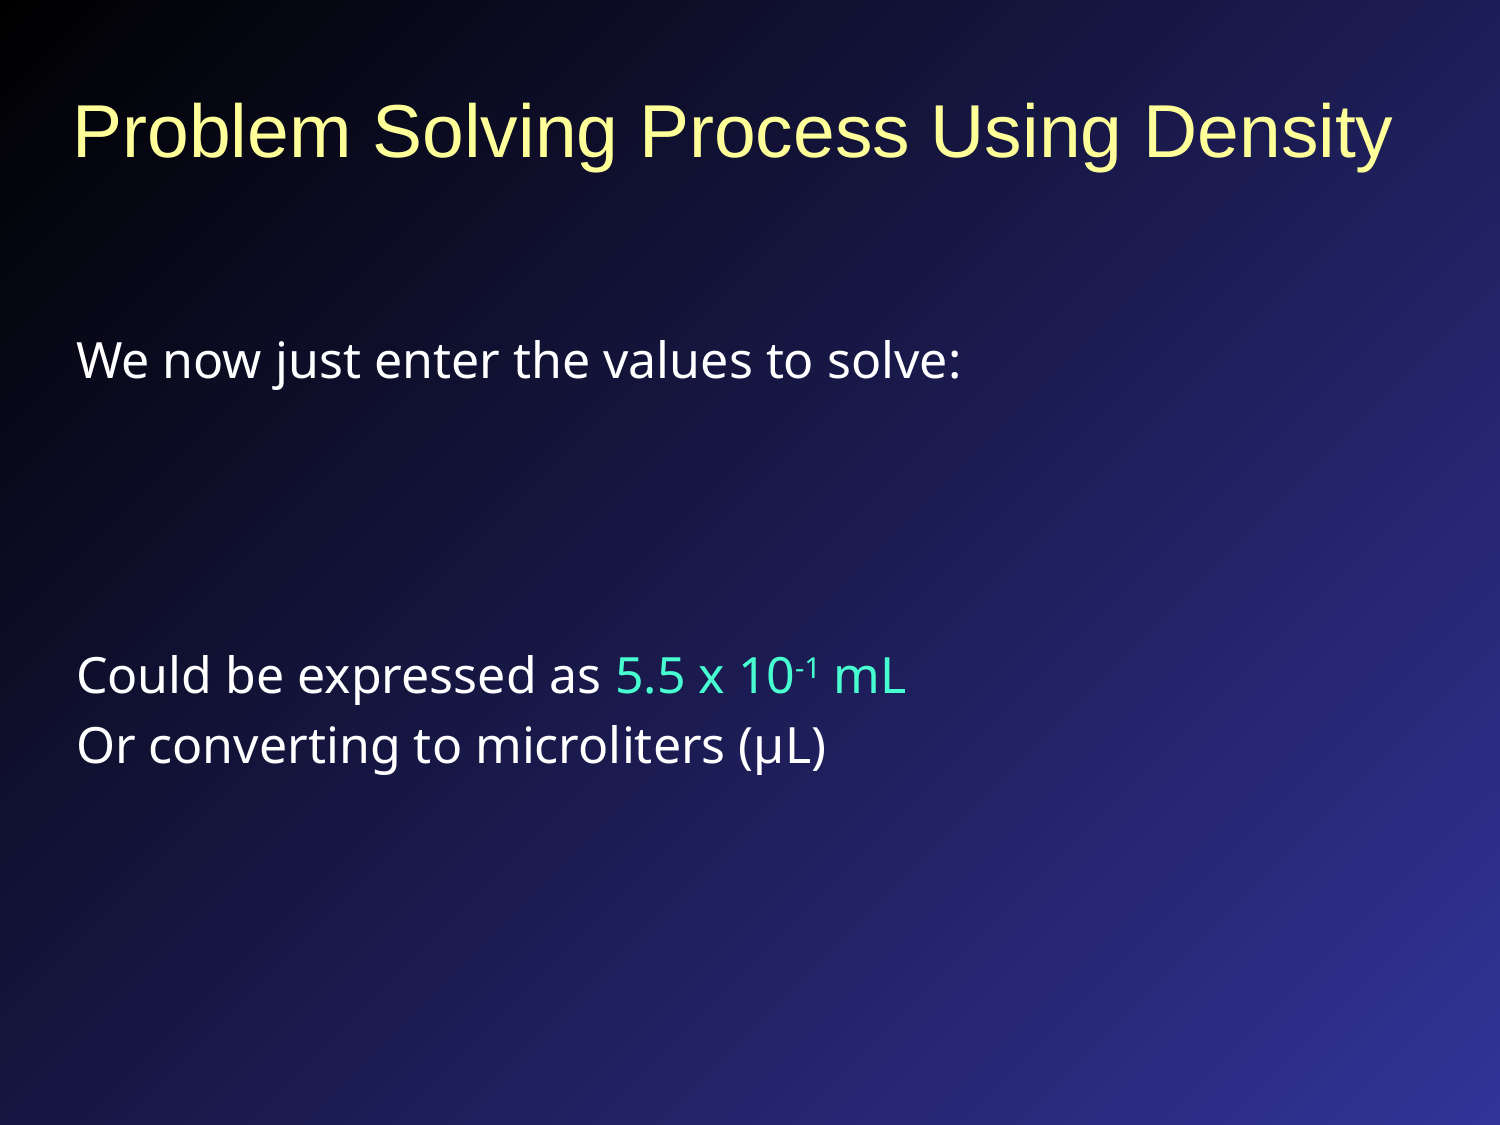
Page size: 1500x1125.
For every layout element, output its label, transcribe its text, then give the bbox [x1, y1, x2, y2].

title Problem Solving Process Using Density [57, 59, 1440, 197]
